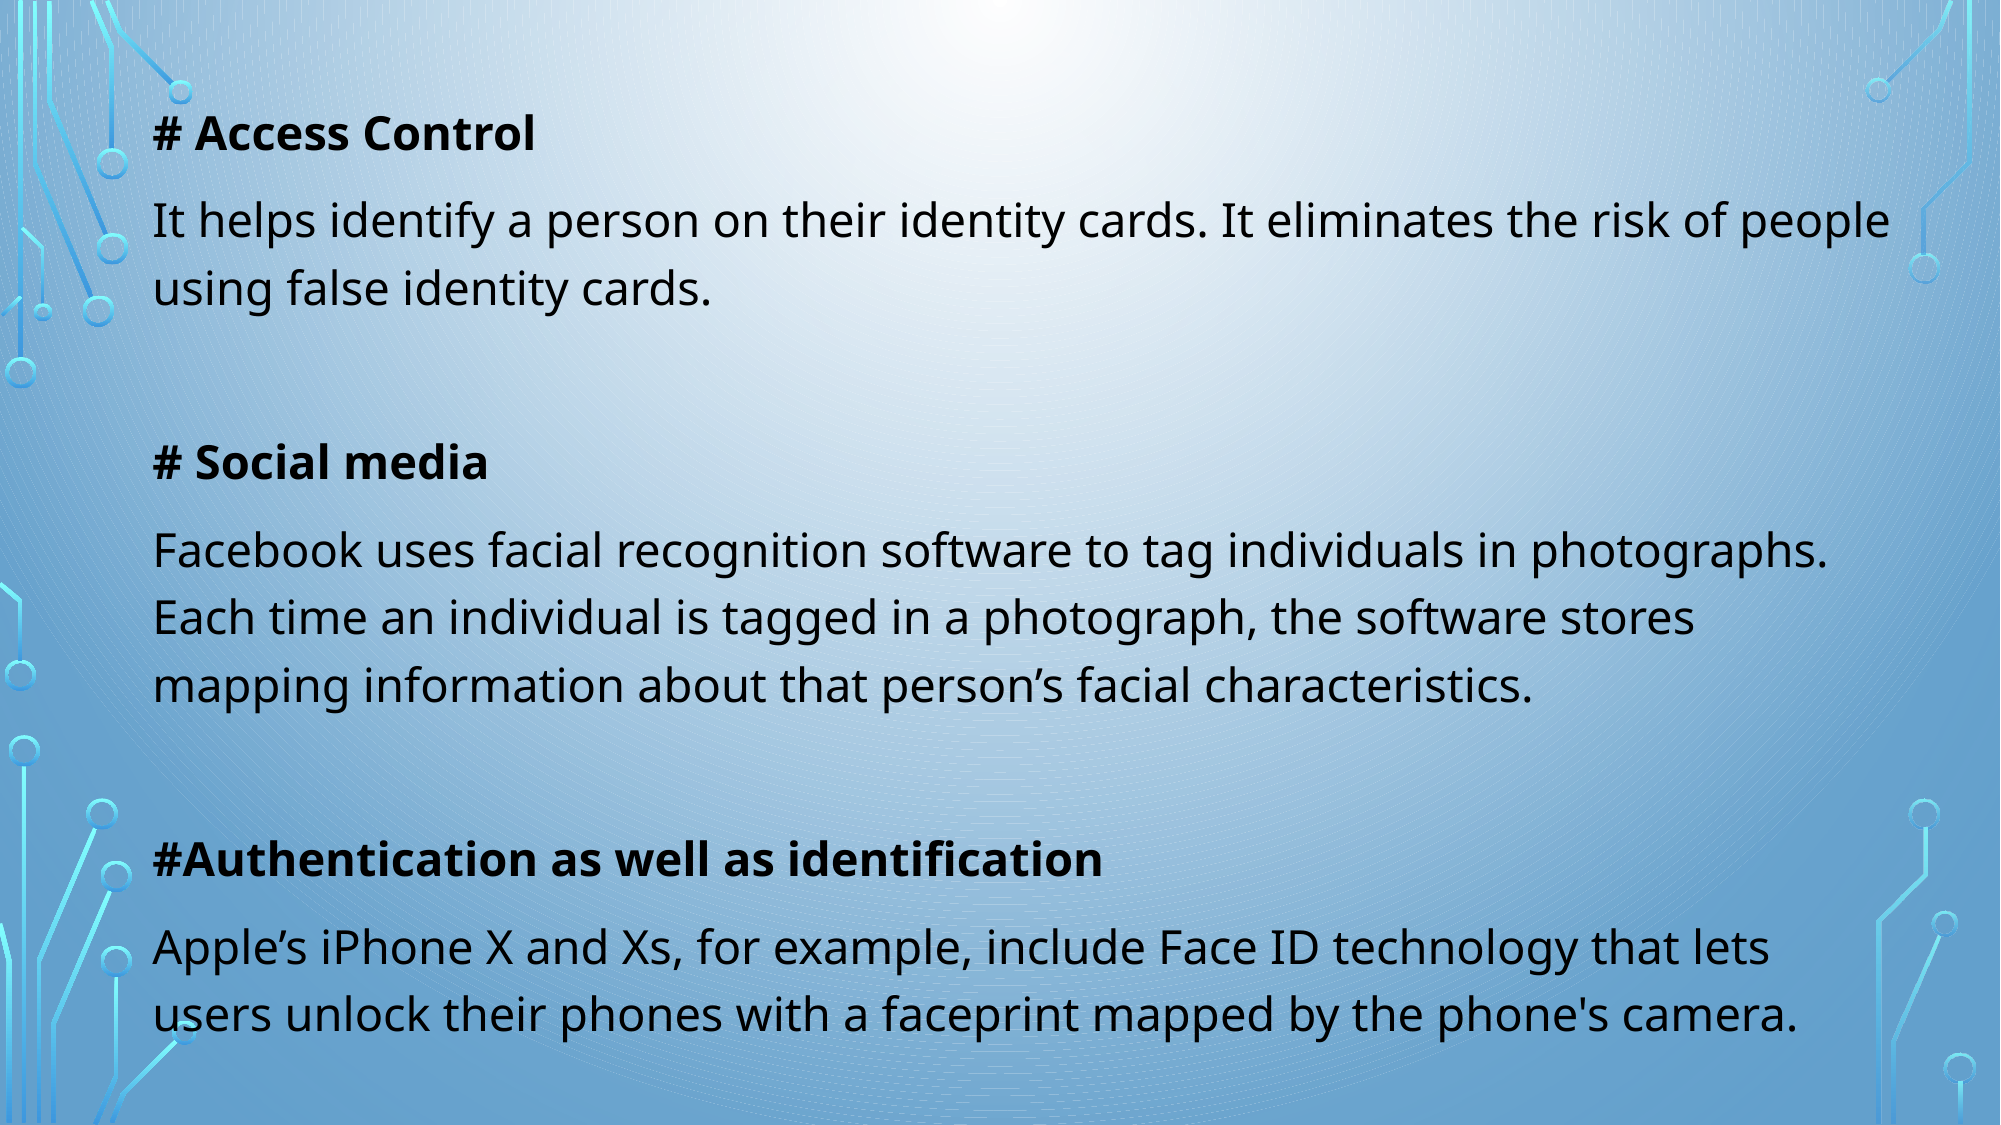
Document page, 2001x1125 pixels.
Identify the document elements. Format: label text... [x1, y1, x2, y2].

list # Access Control It helps identify a person on their identity cards. It eliminates the risk of people using false identity cards. # Social media Facebook uses facial recognition software to tag individuals in photographs. Each time an individual is tagged in a photograph, the software stores mapping information about that person’s facial characteristics. #Authentication as well as identification Apple’s iPhone X and Xs, for example, include Face ID technology that lets users unlock their phones with a faceprint mapped by the phone's camera. [137, 84, 1911, 1061]
